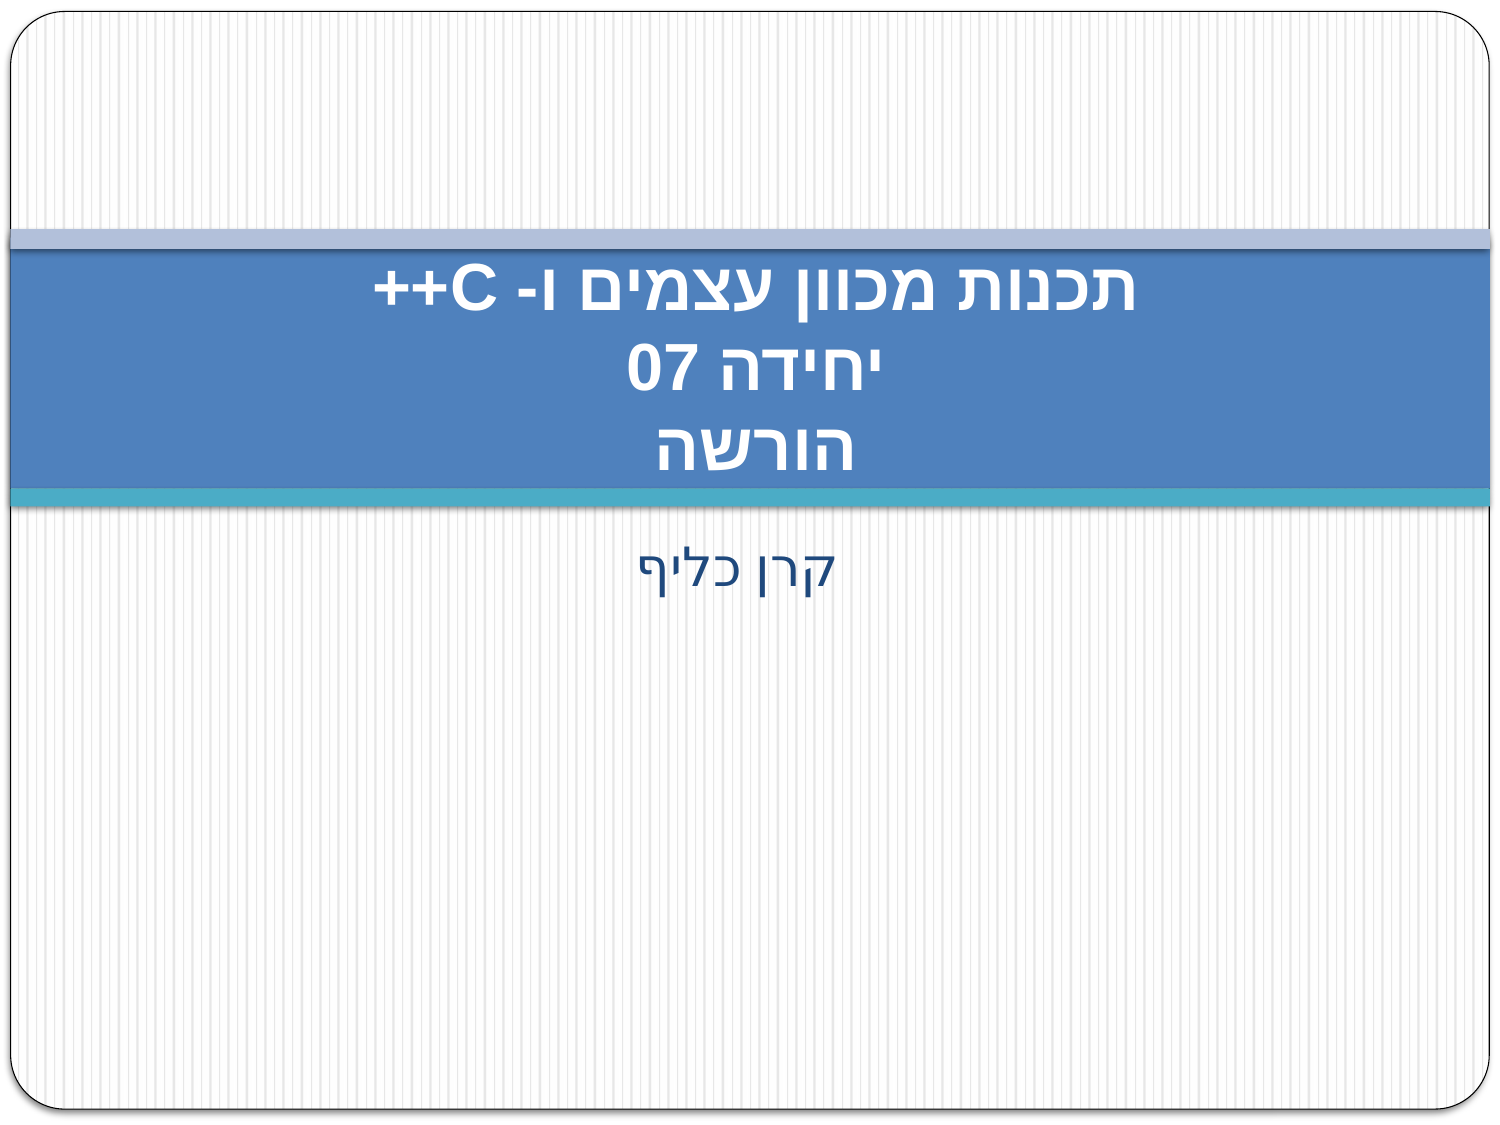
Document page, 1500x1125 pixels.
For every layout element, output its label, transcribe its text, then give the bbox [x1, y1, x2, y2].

subtitle קרן כליף [212, 524, 1263, 788]
title תכנות מכוון עצמים ו- C++ יחידה 07 הורשה [37, 246, 1476, 489]
